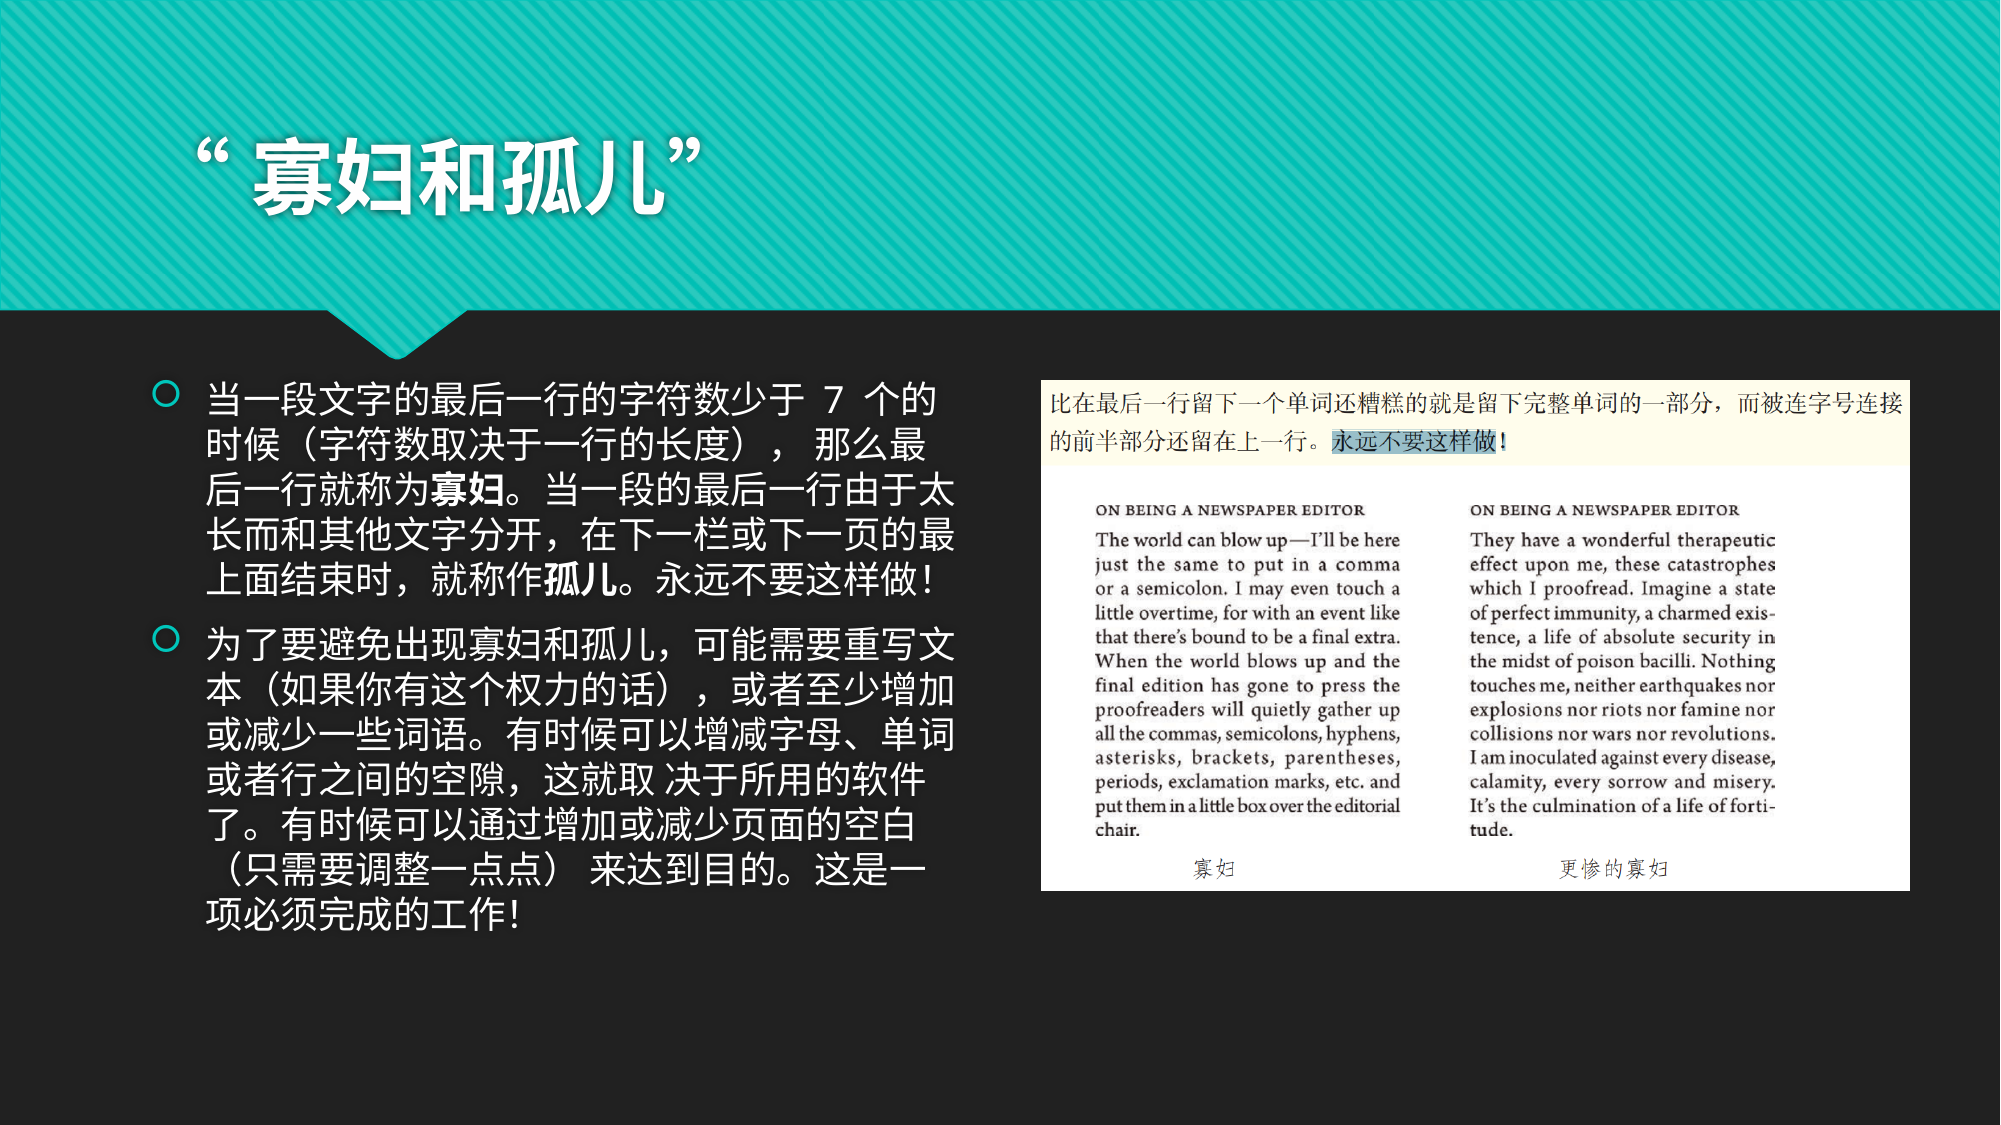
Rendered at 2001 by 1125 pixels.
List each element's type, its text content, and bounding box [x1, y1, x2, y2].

list 当一段文字的最后一行的字符数少于 7 个的时候（字符数取决于一行的长度）， 那么最后一行就称为寡妇。当一段的最后一行由于太长而和其他文字分开，在下一栏或下一页的最上面结束时，就称作孤儿。永远不要这样做！ 为了要避免出现寡妇和孤儿，可能需要重写文本（如果你有这个权力的话），或者至少增加或减少一些词语。有时候可以增减字母、单词或者行之间的空隙，这就取 决于所用的软件了。有时候可以通过增加或减少页面的空白（只需要调整一点点） 来达到目的。这是一项必须完成的工作！ [134, 364, 973, 947]
picture [1041, 380, 1910, 891]
title “寡妇和孤儿” [132, 73, 1868, 233]
